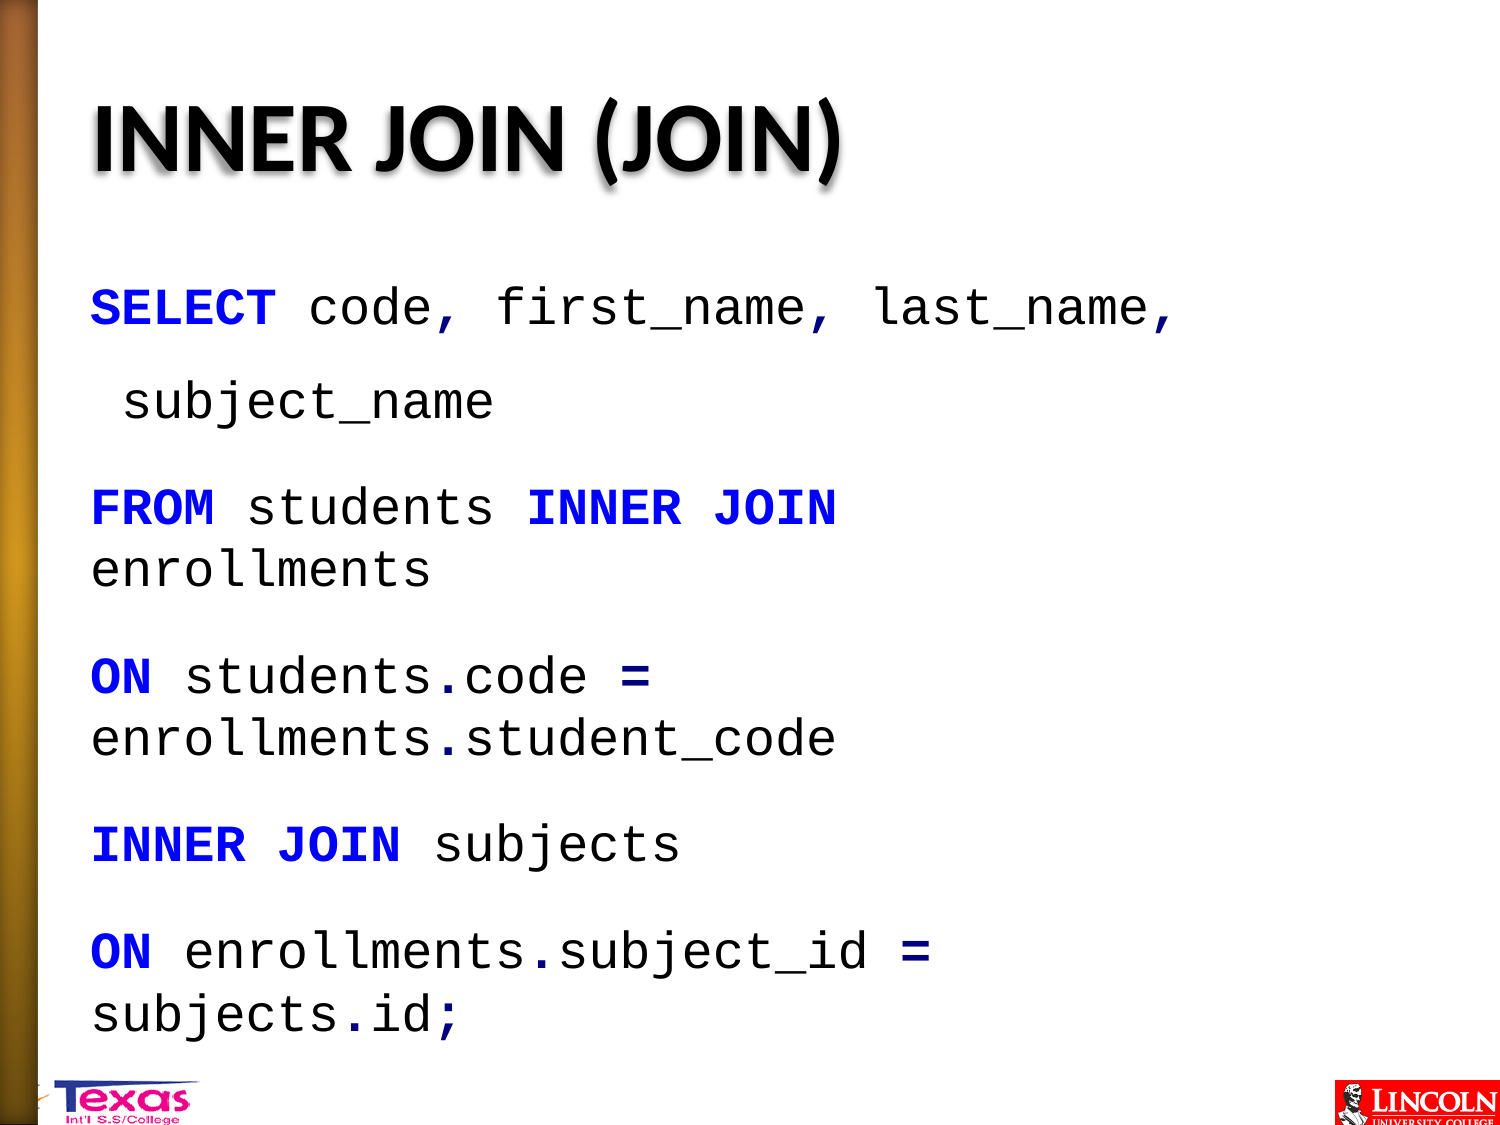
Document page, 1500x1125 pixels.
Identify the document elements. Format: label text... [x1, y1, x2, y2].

list SELECT code, first_name, last_name, subject_name FROM students INNER JOIN enrollments ON students.code = enrollments.student_code INNER JOIN subjects ON enrollments.subject_id = subjects.id; [63, 239, 1436, 1042]
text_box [0, 0, 38, 1125]
picture [38, 1080, 200, 1125]
picture [1335, 1080, 1500, 1125]
text_box [43, 41, 915, 271]
title INNER JOIN (JOIN) [89, 69, 851, 239]
